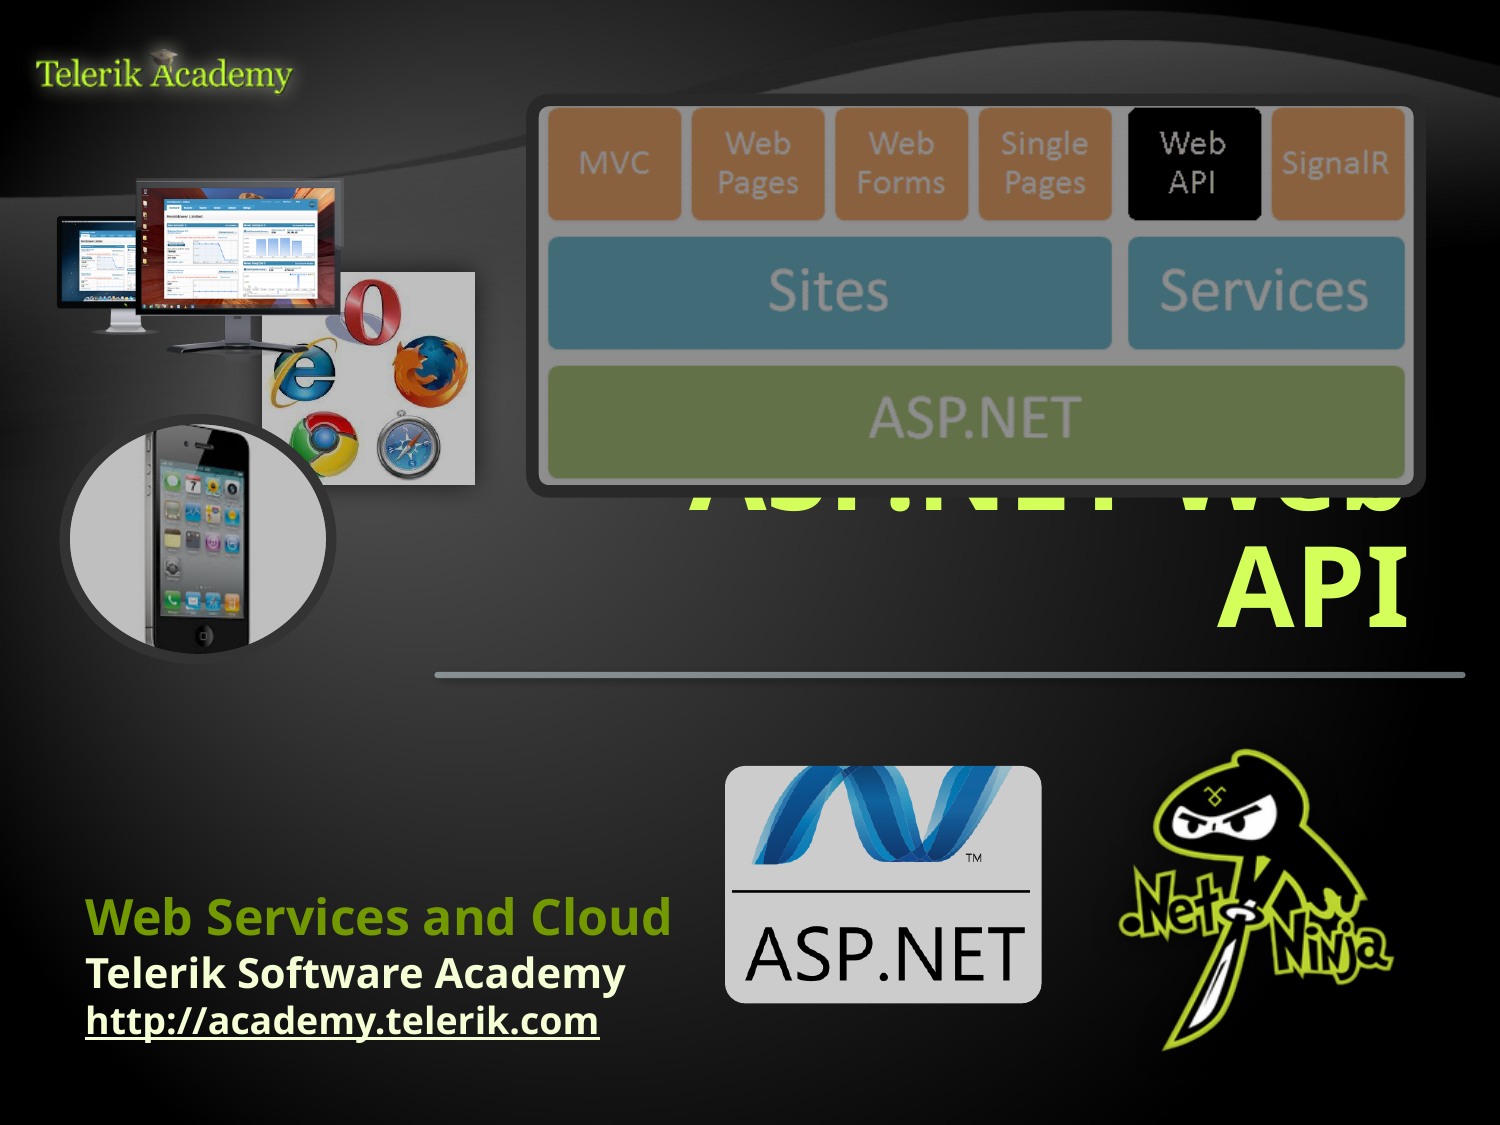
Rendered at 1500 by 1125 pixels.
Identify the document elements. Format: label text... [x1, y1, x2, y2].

text_box Web Services and Cloud [70, 877, 717, 953]
picture [0, 0, 1500, 1125]
text_box http://academy.telerik.com [70, 989, 725, 1056]
text_box Telerik Software Academy [70, 953, 717, 989]
title ASP.NET Web API [462, 513, 1425, 650]
